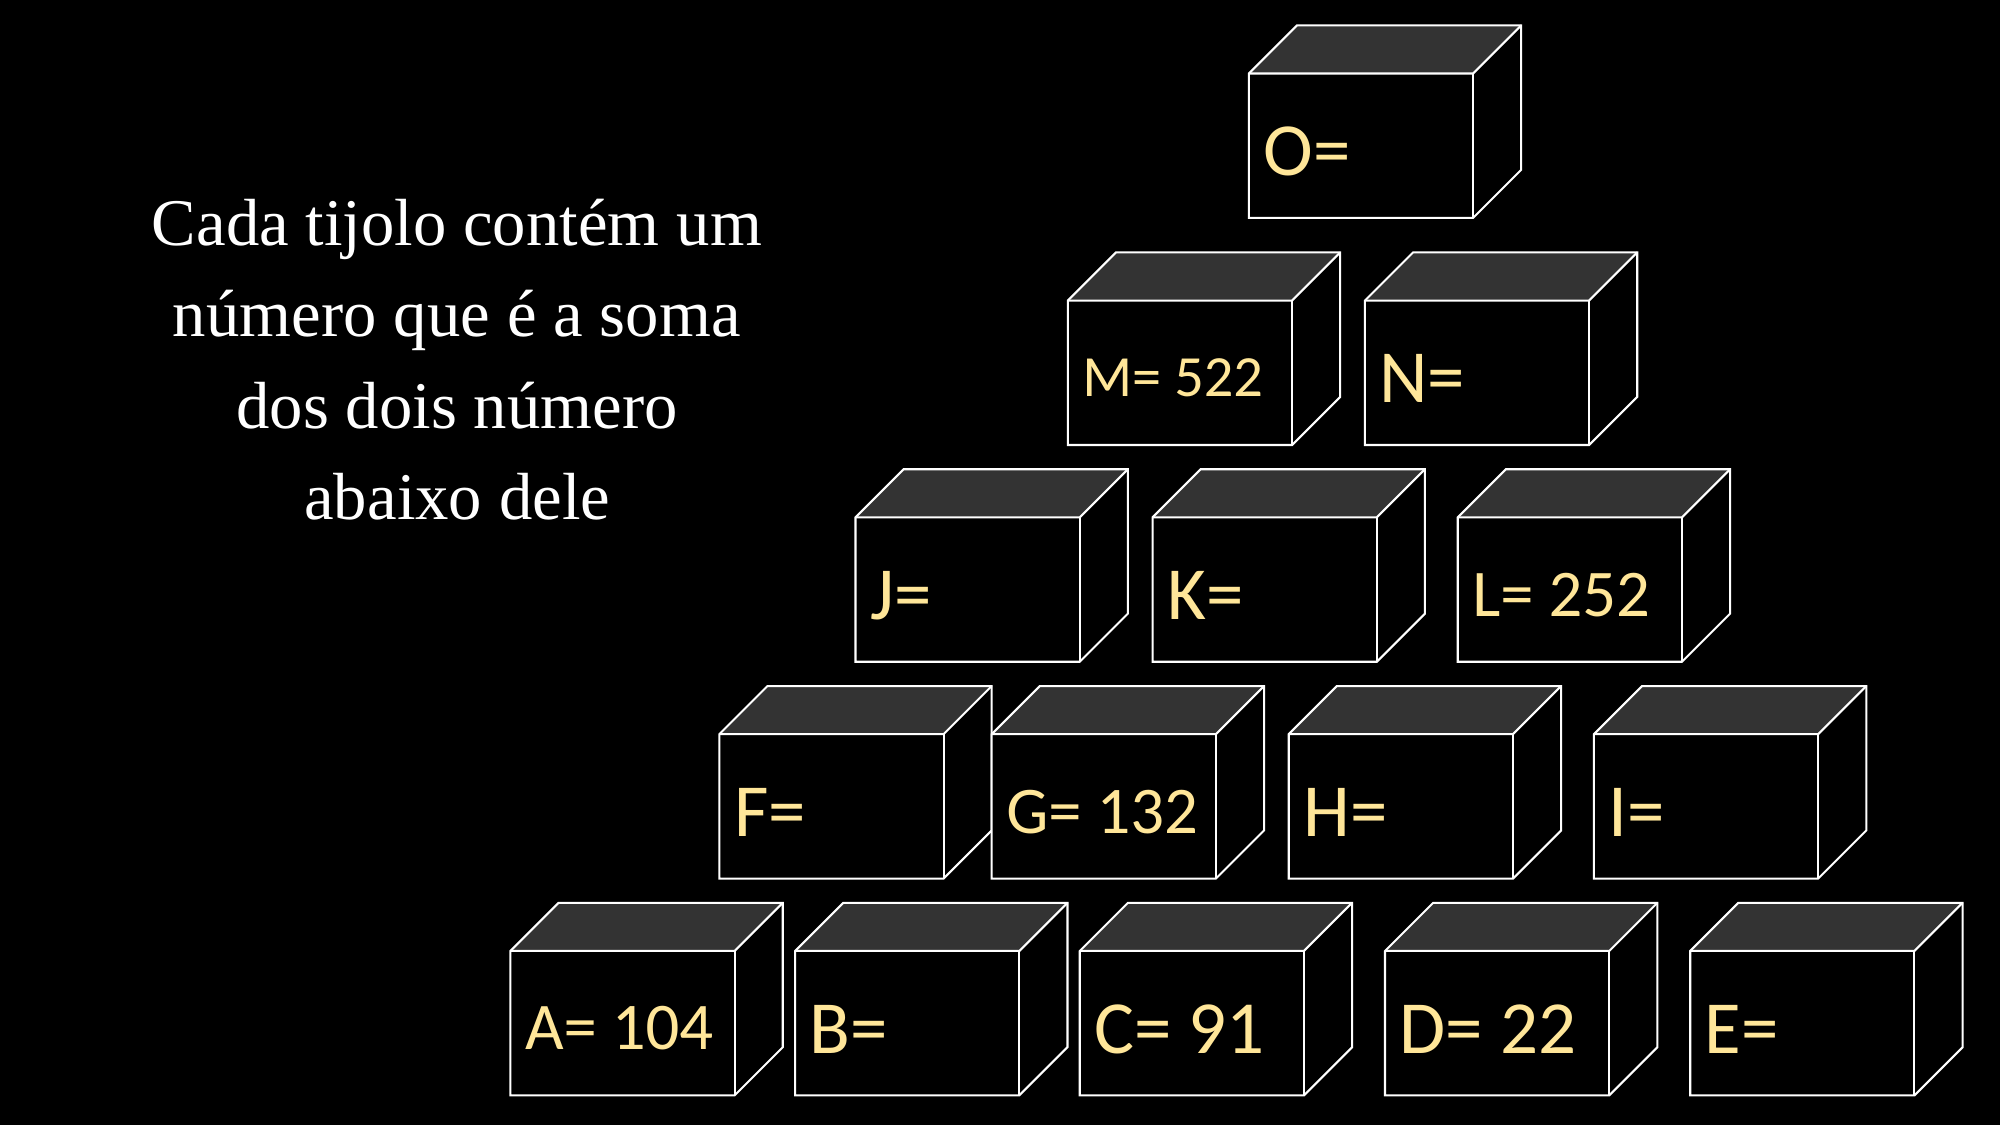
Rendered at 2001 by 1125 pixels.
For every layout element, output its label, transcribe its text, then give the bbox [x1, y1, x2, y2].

text_box Cada tijolo contém um número que é a soma dos dois número abaixo dele [132, 160, 783, 540]
text_box C= 91 [1078, 901, 1354, 1097]
text_box I= [1592, 685, 1868, 880]
text_box F= [718, 685, 993, 880]
text_box N= [1363, 251, 1639, 447]
text_box J= [854, 468, 1129, 663]
text_box O= [1247, 24, 1523, 219]
text_box D= 22 [1383, 901, 1659, 1097]
text_box M= 522 [1066, 251, 1342, 447]
text_box G= 132 [990, 685, 1266, 880]
text_box B= [794, 901, 1069, 1097]
text_box A= 104 [509, 901, 784, 1097]
text_box K= [1151, 468, 1426, 663]
text_box H= [1287, 685, 1563, 880]
text_box L= 252 [1456, 468, 1732, 663]
text_box E= [1689, 901, 1964, 1097]
